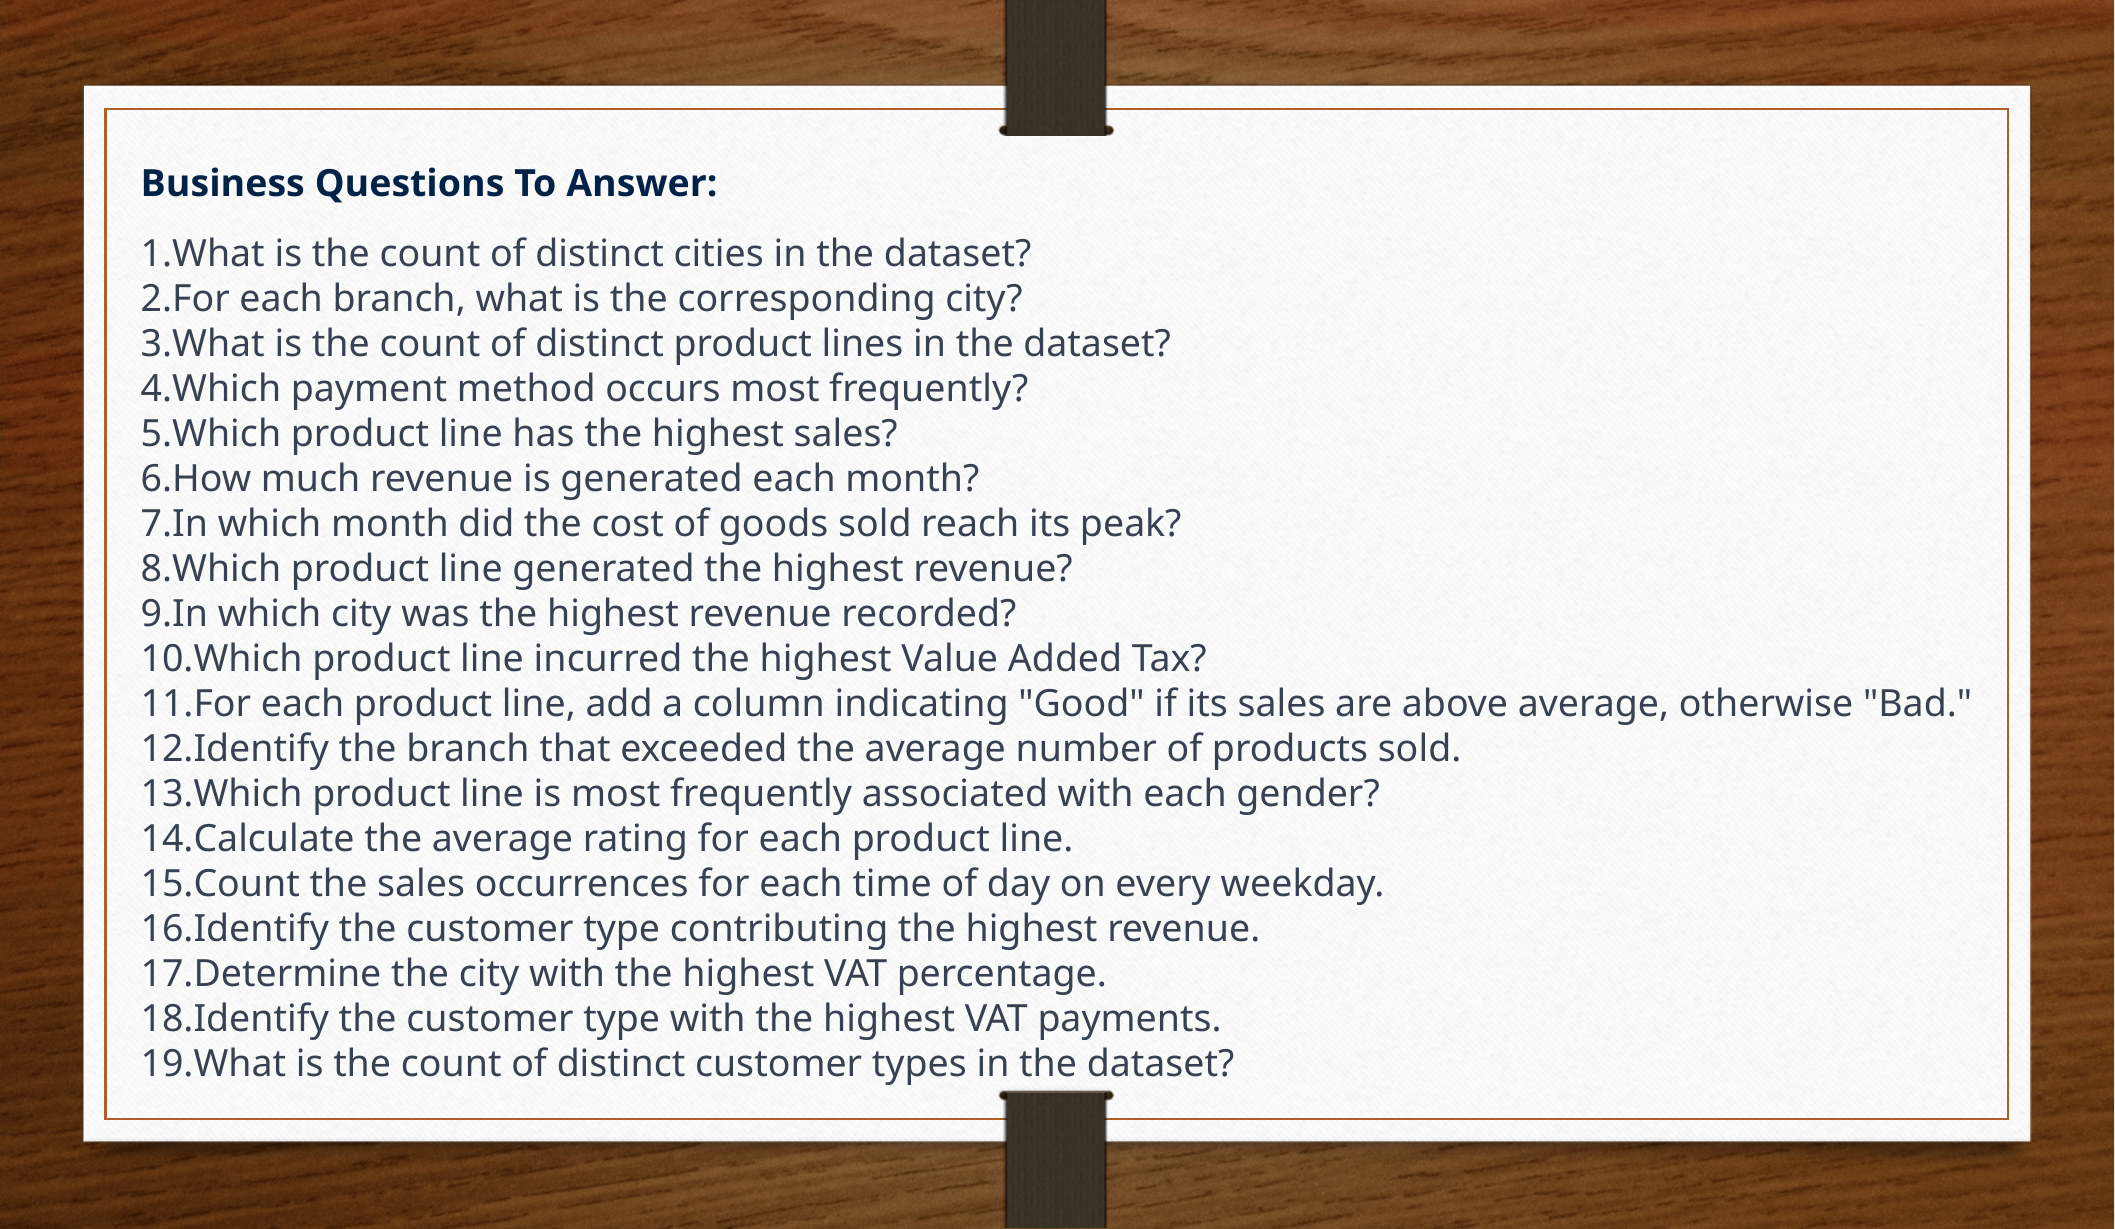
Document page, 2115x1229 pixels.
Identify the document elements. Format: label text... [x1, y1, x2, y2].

picture [107, 0, 2007, 1118]
picture [0, 0, 2115, 1229]
text_box Business Questions To Answer: What is the count of distinct cities in the dataset? For each branch, what is the corresponding city? What is the count of distinct product lines in the dataset? Which payment method occurs most frequently? Which product line has the highest sales? How much revenue is generated each month? In which month did the cost of goods sold reach its peak? Which product line generated the highest revenue? In which city was the highest revenue recorded? Which product line incurred the highest Value Added Tax? For each product line, add a column indicating "Good" if its sales are above average, otherwise "Bad." Identify the branch that exceeded the average number of products sold. Which product line is most frequently associated with each gender? Calculate the average rating for each product line. Count the sales occurrences for each time of day on every weekday. Identify the customer type contributing the highest revenue. Determine the city with the highest VAT percentage. Identify the customer type with the highest VAT payments. What is the count of distinct customer types in the dataset? [125, 151, 1989, 1182]
